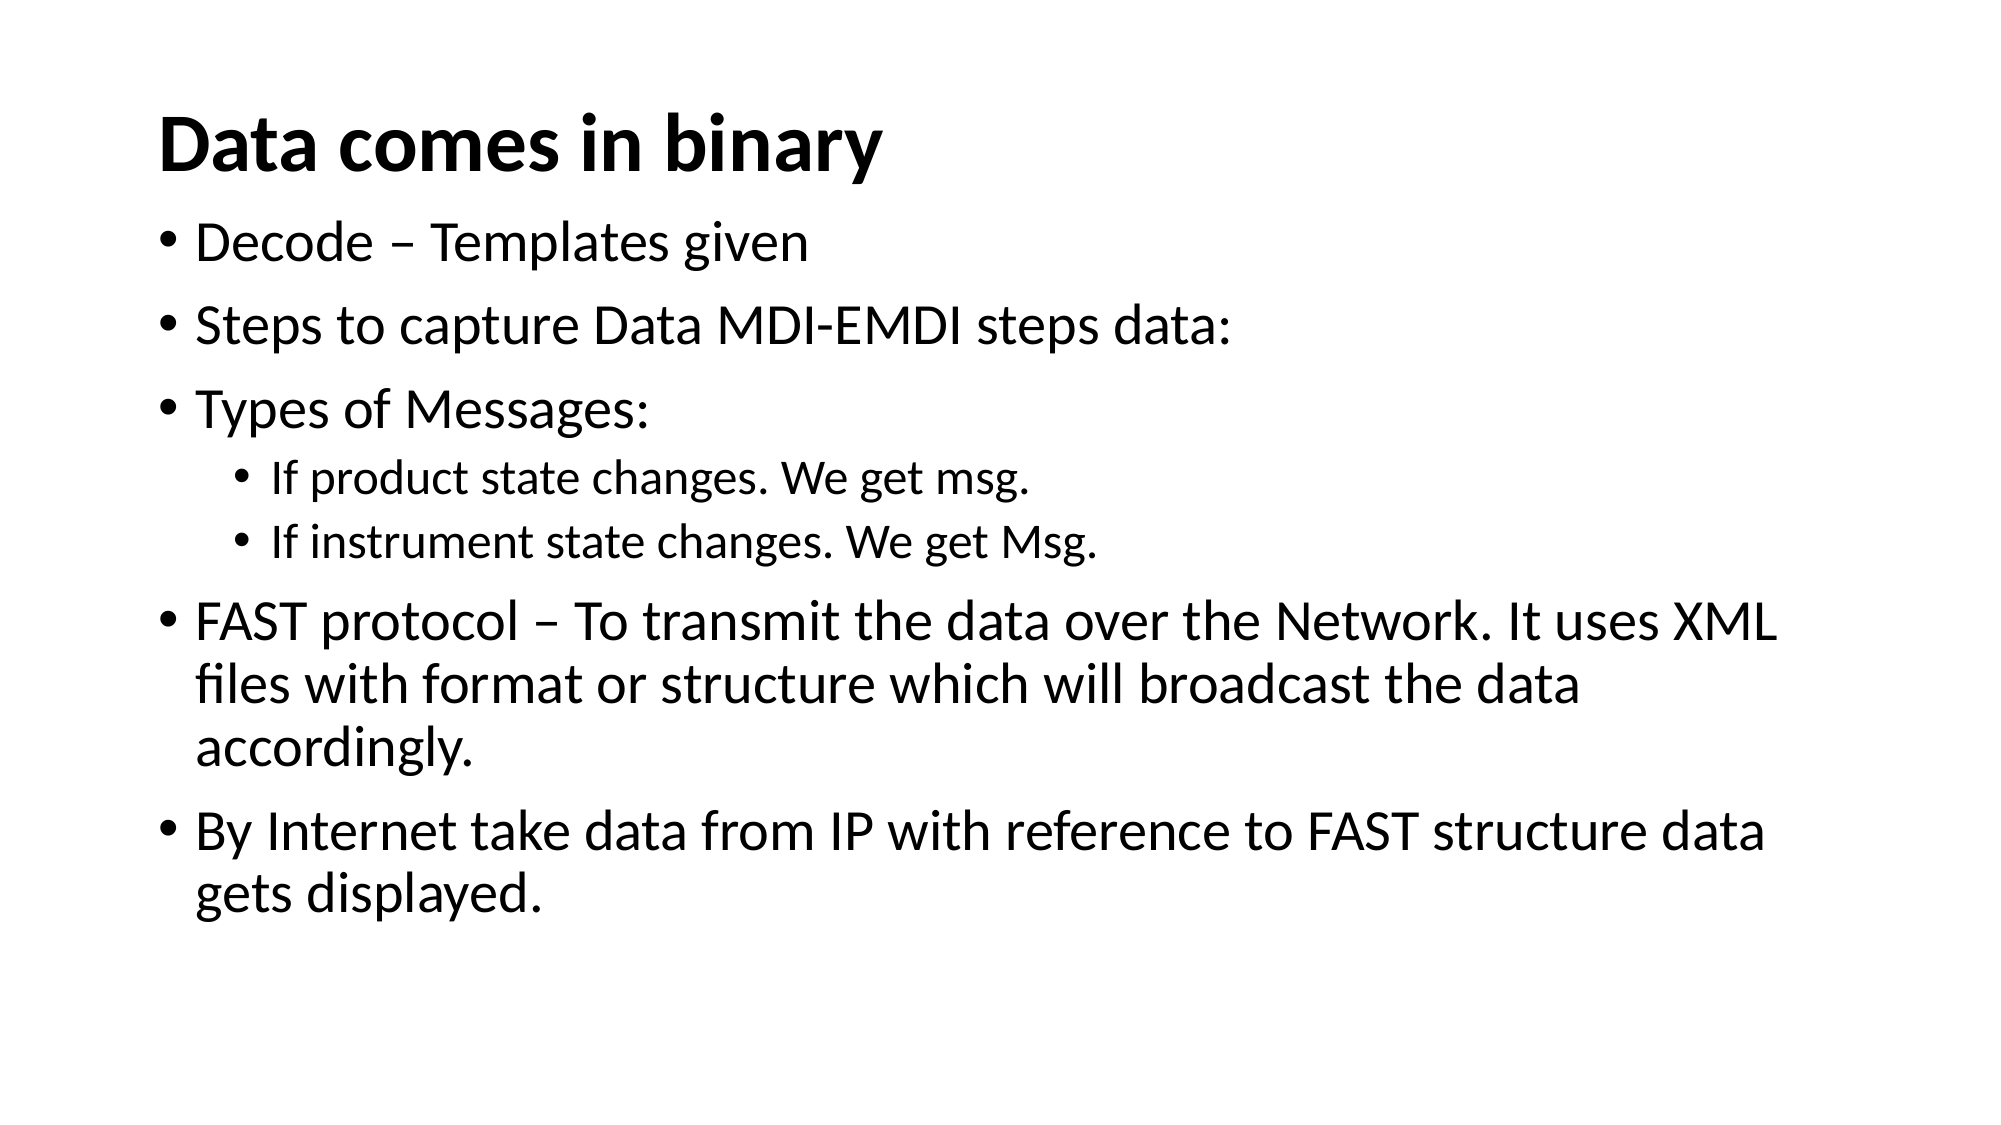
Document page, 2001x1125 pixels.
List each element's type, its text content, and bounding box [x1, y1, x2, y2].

list Data comes in binary Decode – Templates given Steps to capture Data MDI-EMDI steps data: Types of Messages: If product state changes. We get msg. If instrument state changes. We get Msg. FAST protocol – To transmit the data over the Network. It uses XML files with format or structure which will broadcast the data accordingly. By Internet take data from IP with reference to FAST structure data gets displayed. [143, 92, 1868, 1092]
